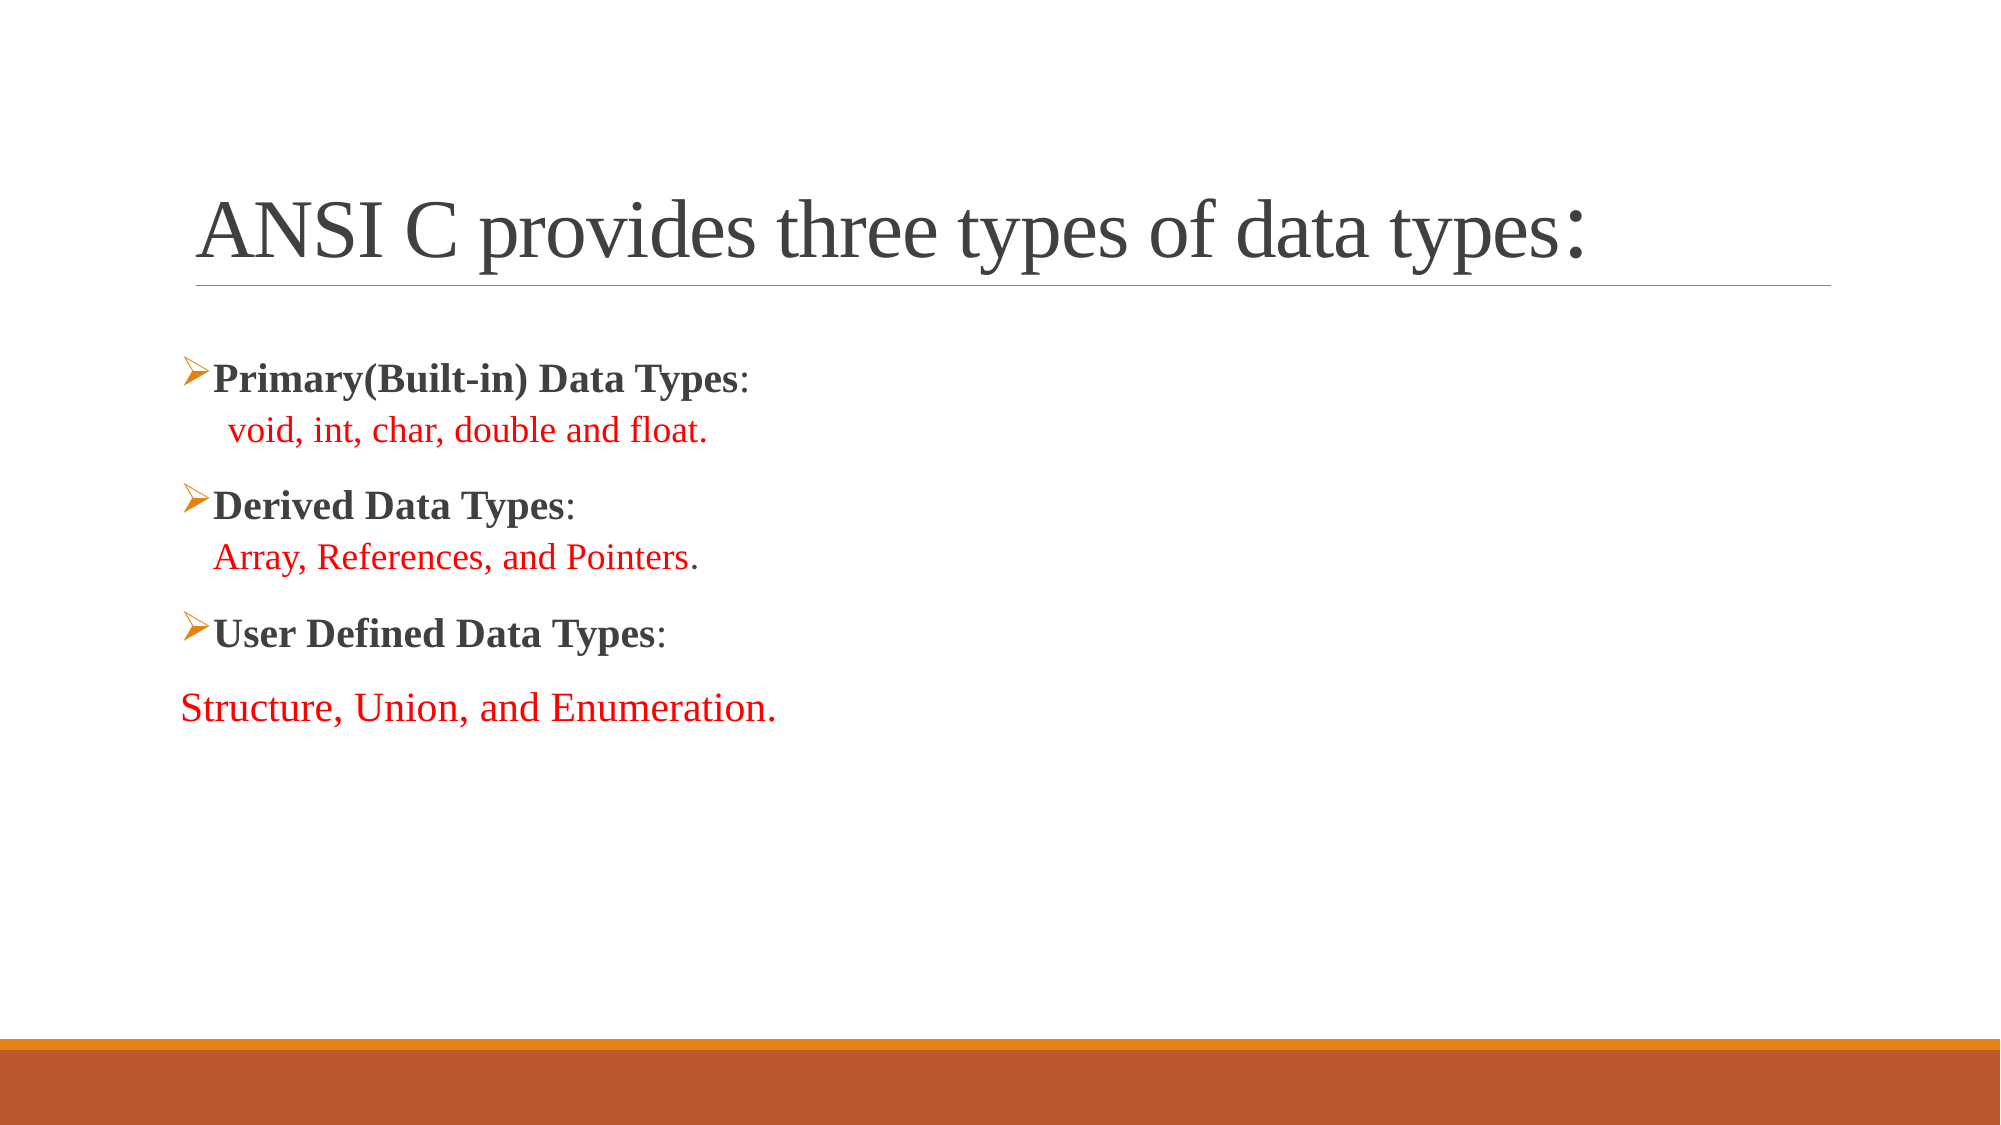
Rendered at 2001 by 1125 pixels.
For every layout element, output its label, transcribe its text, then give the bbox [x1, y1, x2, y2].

title ANSI C provides three types of data types: [180, 47, 1830, 285]
list Primary(Built-in) Data Types: void, int, char, double and float. Derived Data Types: Array, References, and Pointers. User Defined Data Types: Structure, Union, and Enumeration. [180, 349, 1830, 945]
